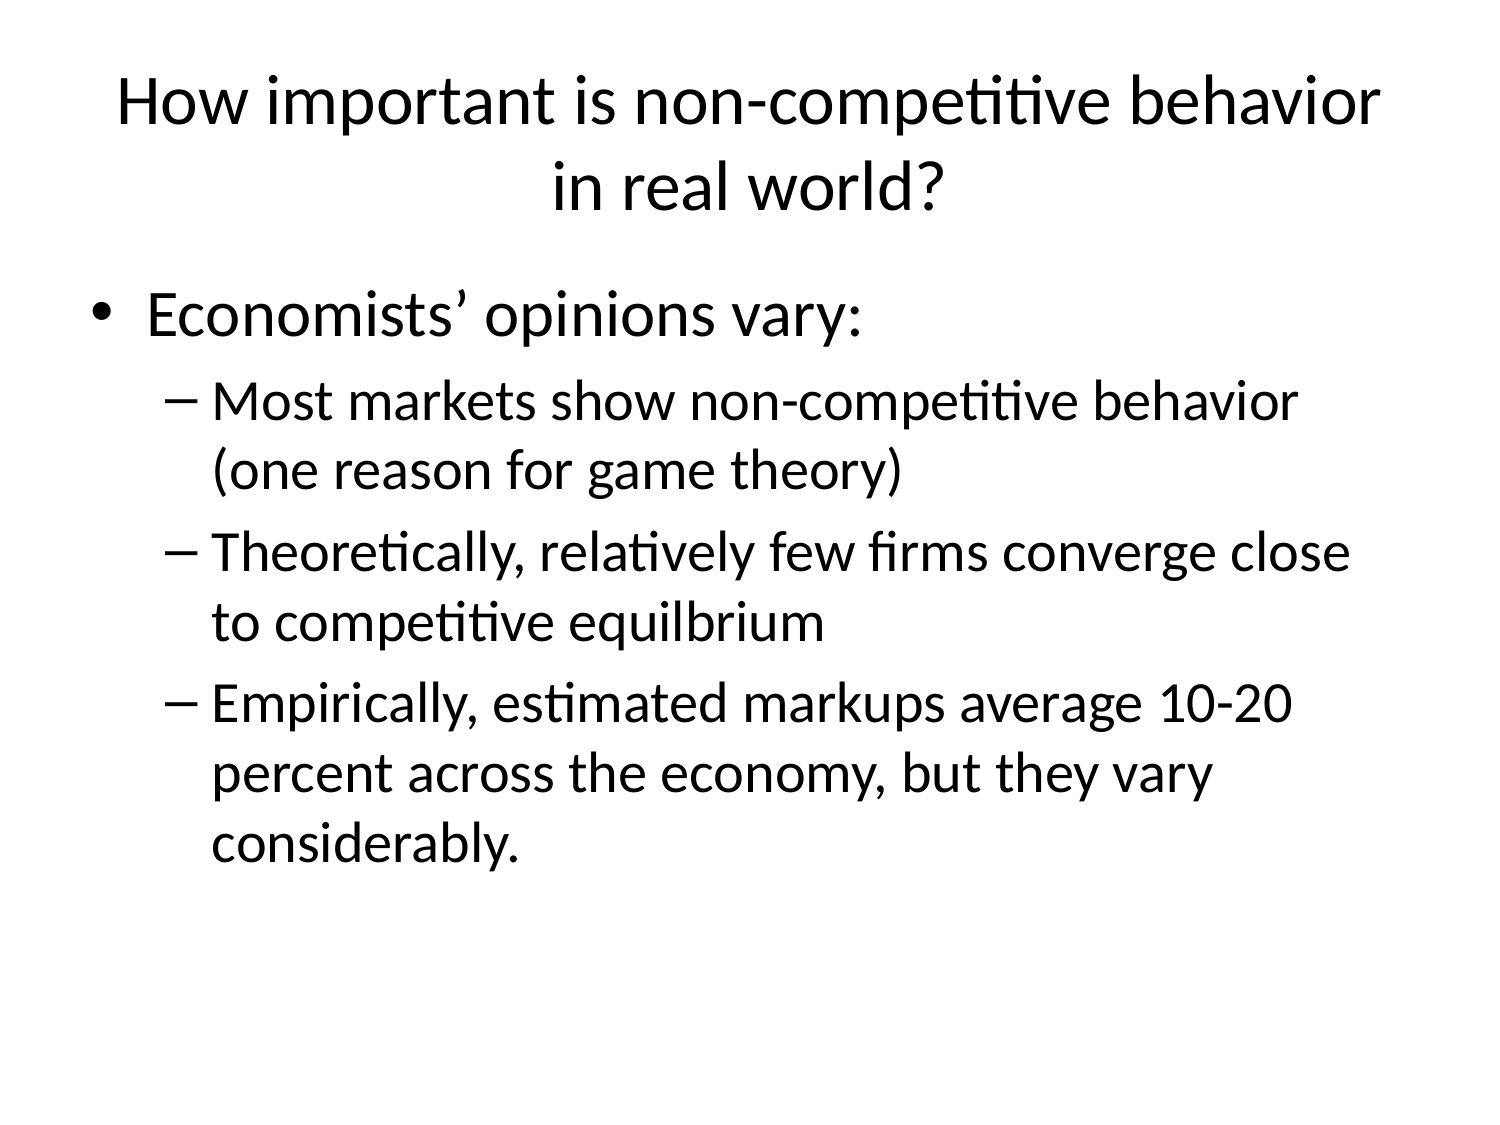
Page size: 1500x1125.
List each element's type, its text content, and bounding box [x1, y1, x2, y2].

list Economists’ opinions vary: Most markets show non-competitive behavior (one reason for game theory) Theoretically, relatively few firms converge close to competitive equilbrium Empirically, estimated markups average 10-20 percent across the economy, but they vary considerably. [75, 262, 1425, 1005]
title How important is non-competitive behavior in real world? [75, 45, 1425, 233]
